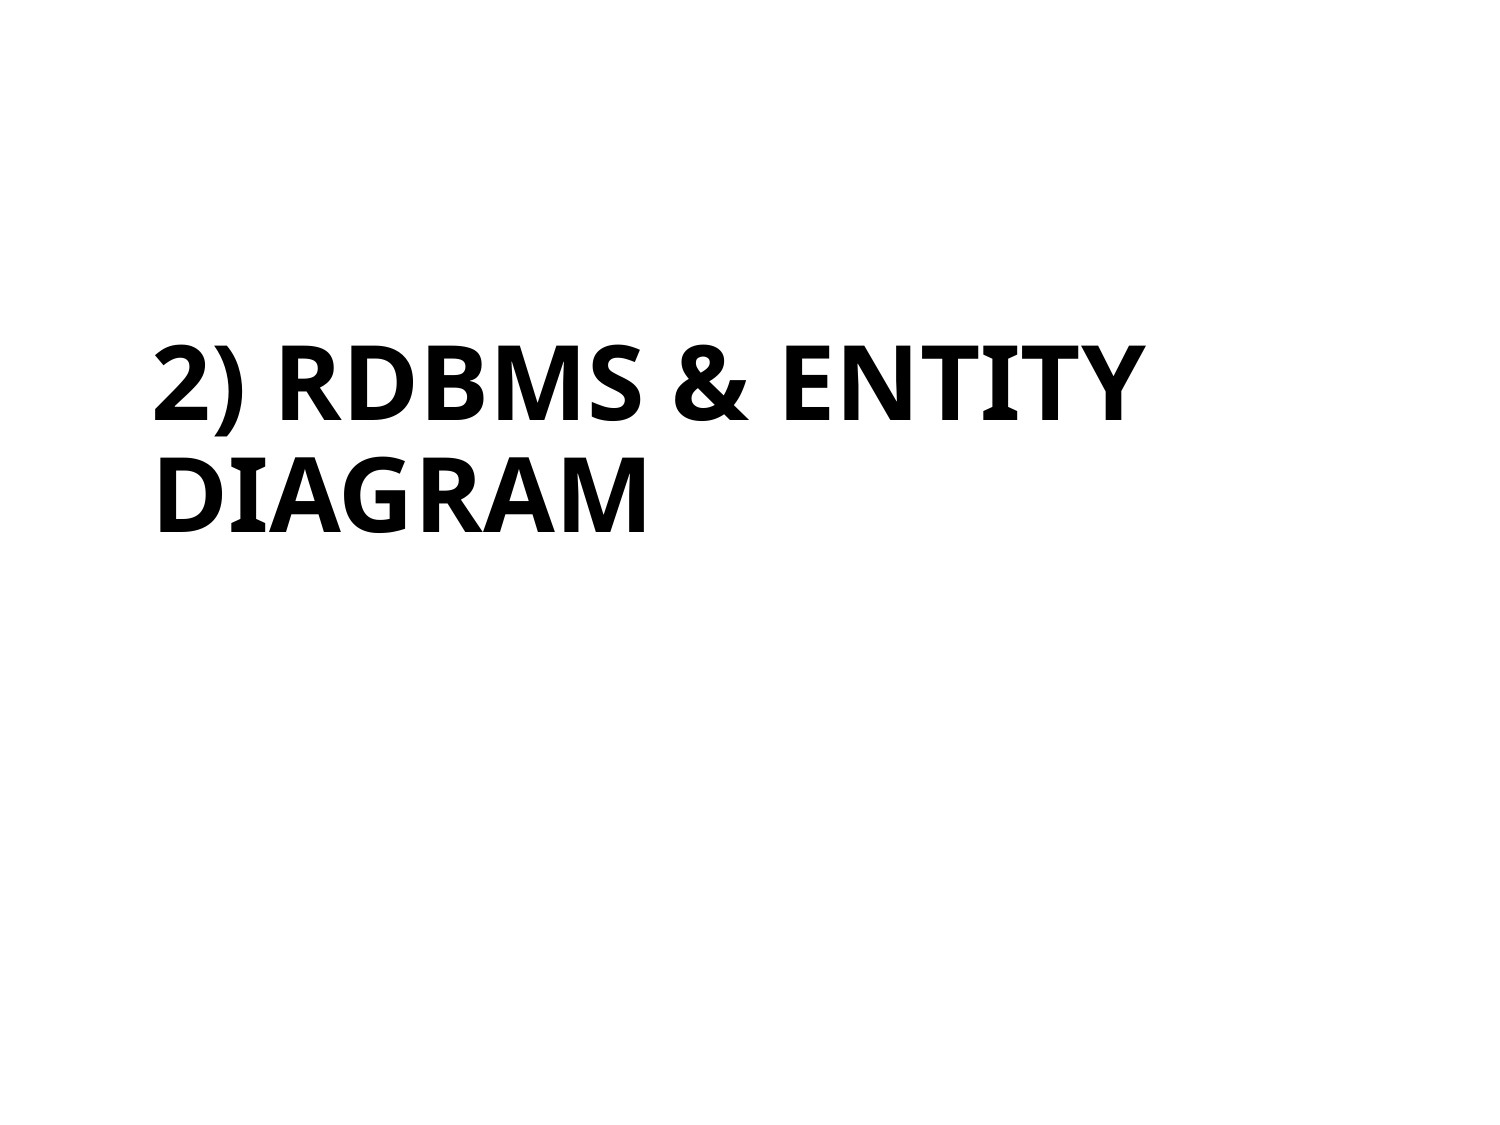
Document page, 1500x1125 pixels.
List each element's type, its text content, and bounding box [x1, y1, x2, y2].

title 2) RDBMS & ENTITY DIAGRAM [136, 183, 1353, 563]
